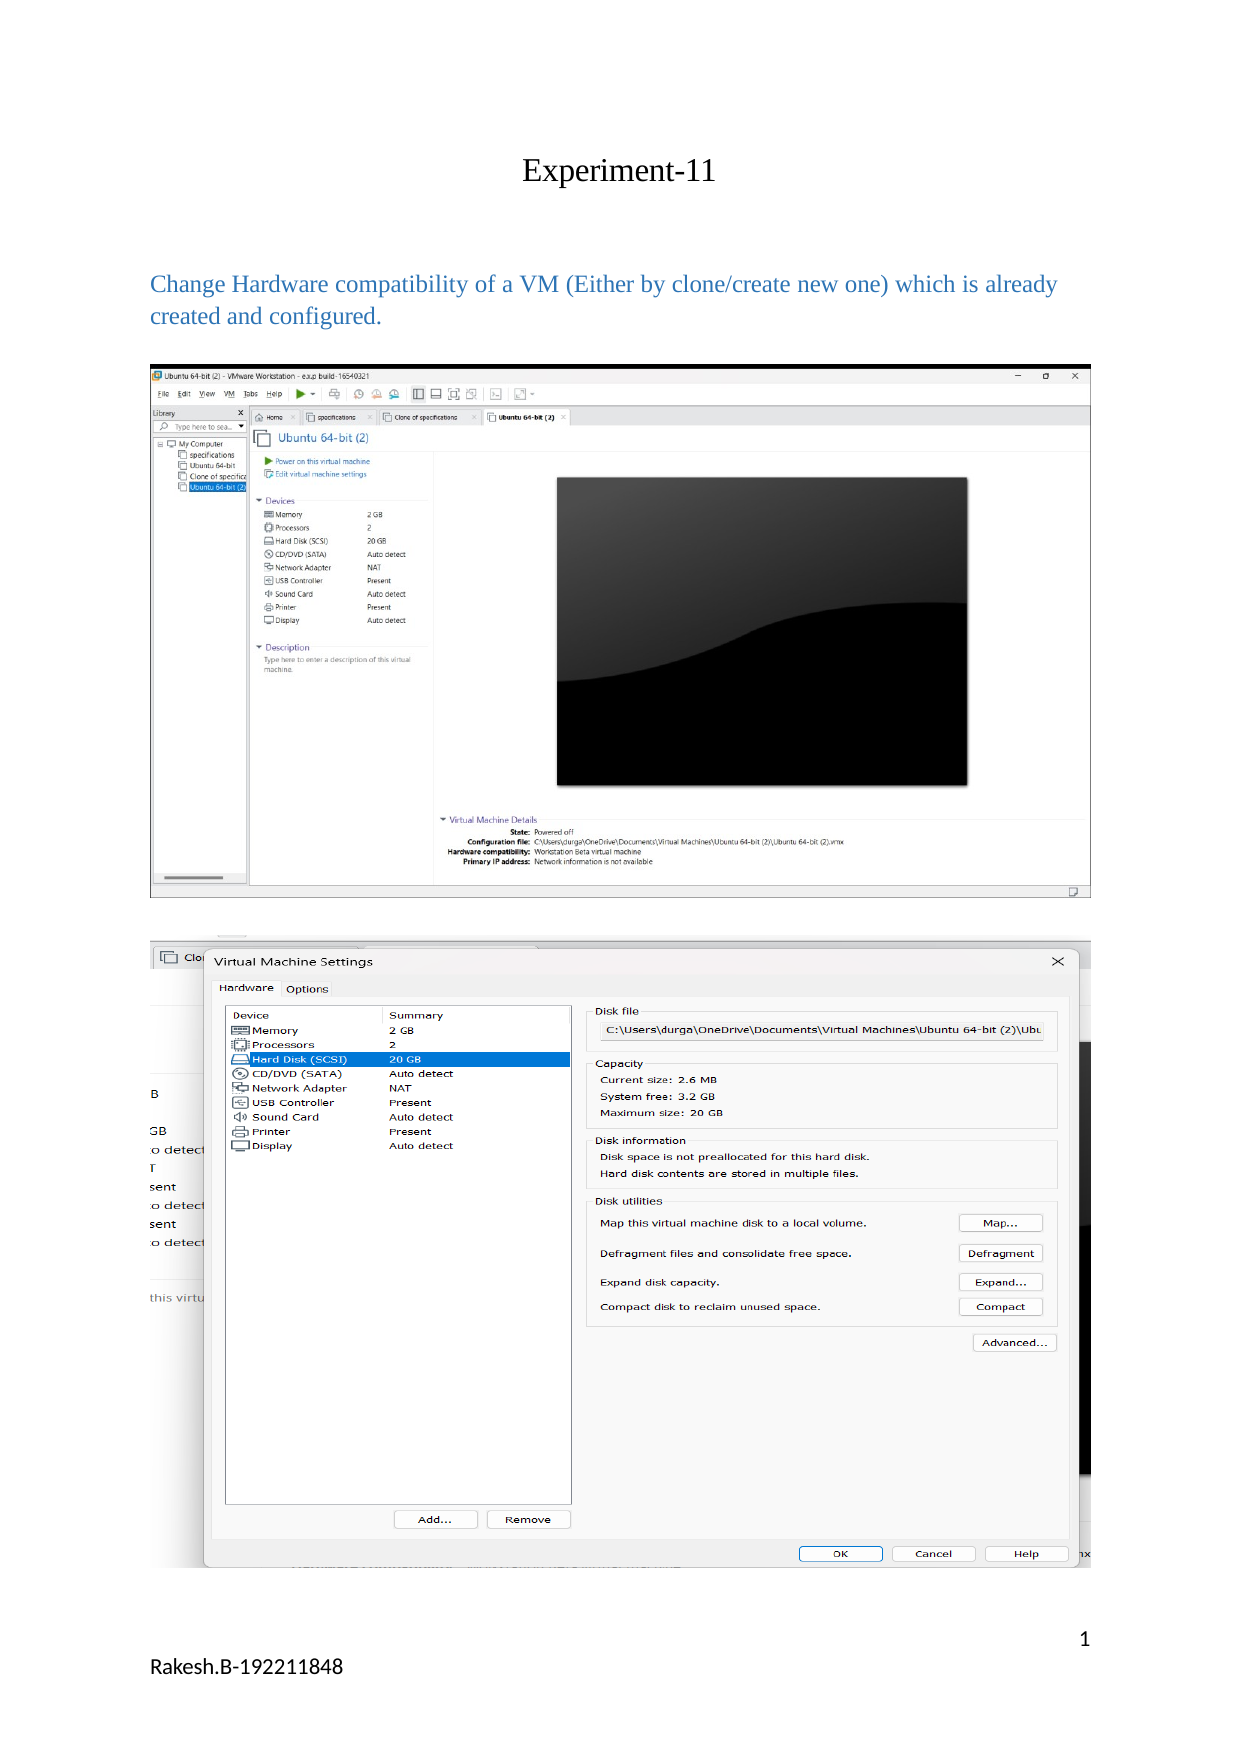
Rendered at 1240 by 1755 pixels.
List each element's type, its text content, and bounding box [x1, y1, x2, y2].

text_box Experiment-11 Change Hardware compatibility of a VM (Either by clone/create new one) which is already created and configured. [147, 145, 1066, 330]
picture [149, 364, 1091, 898]
slide_number 1 [1072, 1626, 1097, 1755]
picture [149, 935, 1091, 1569]
footer Rakesh.B-192211848 [147, 1654, 387, 1755]
